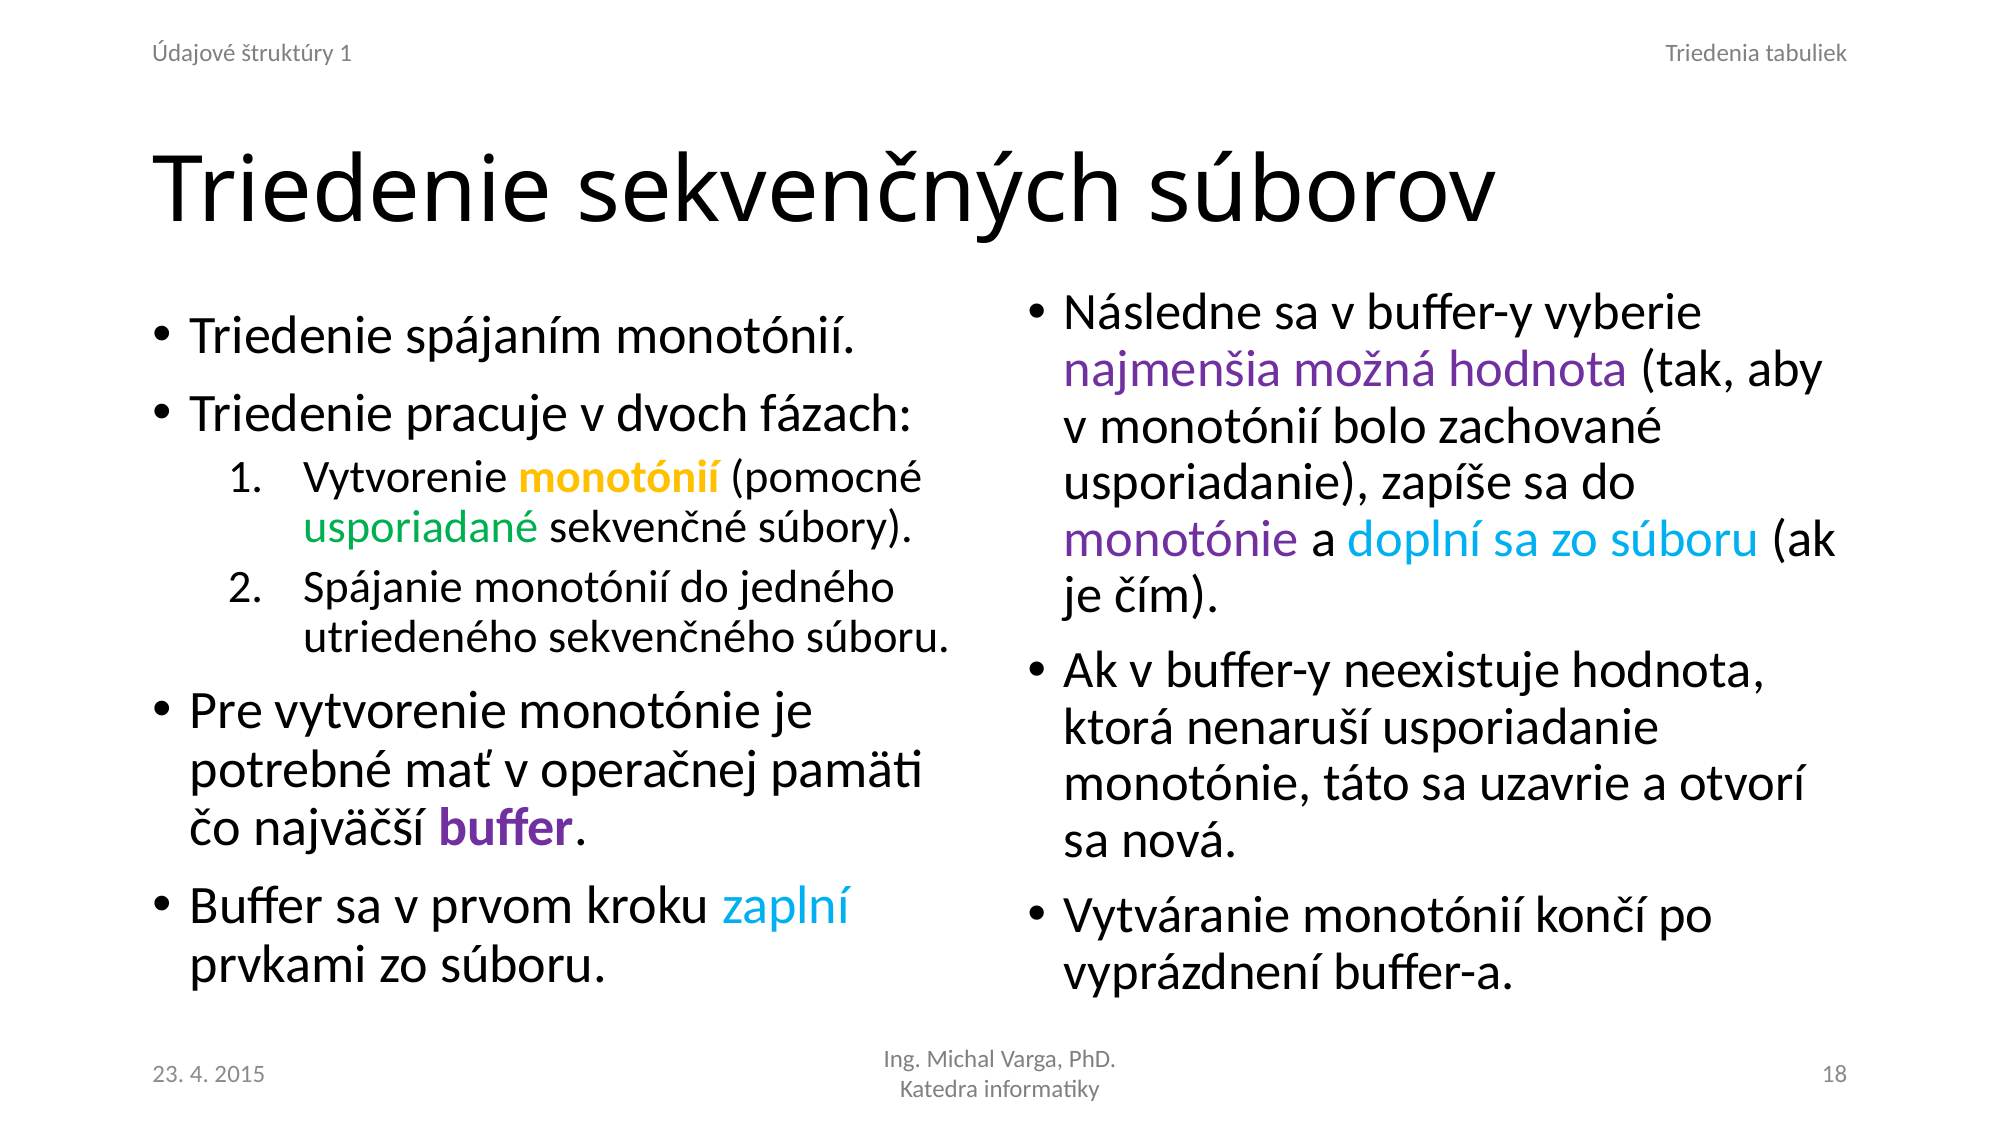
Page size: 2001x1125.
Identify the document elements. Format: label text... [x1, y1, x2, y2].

slide_number 23. 4. 2015 [137, 1042, 588, 1103]
slide_number 18 [1412, 1042, 1863, 1103]
title Triedenie sekvenčných súborov [137, 105, 1863, 278]
list Následne sa v buffer-y vyberie najmenšia možná hodnota (tak, aby v monotónií bolo zachované usporiadanie), zapíše sa do monotónie a doplní sa zo súboru (ak je čím). Ak v buffer-y neexistuje hodnota, ktorá nenaruší usporiadanie monotónie, táto sa uzavrie a otvorí sa nová. Vytváranie monotónií končí po vyprázdnení buffer-a. [1012, 277, 1863, 1014]
list Triedenie spájaním monotónií. Triedenie pracuje v dvoch fázach: Vytvorenie monotónií (pomocné usporiadané sekvenčné súbory). Spájanie monotónií do jedného utriedeného sekvenčného súboru. Pre vytvorenie monotónie je potrebné mať v operačnej pamäti čo najväčší buffer. Buffer sa v prvom kroku zaplní prvkami zo súboru. [137, 299, 988, 1014]
